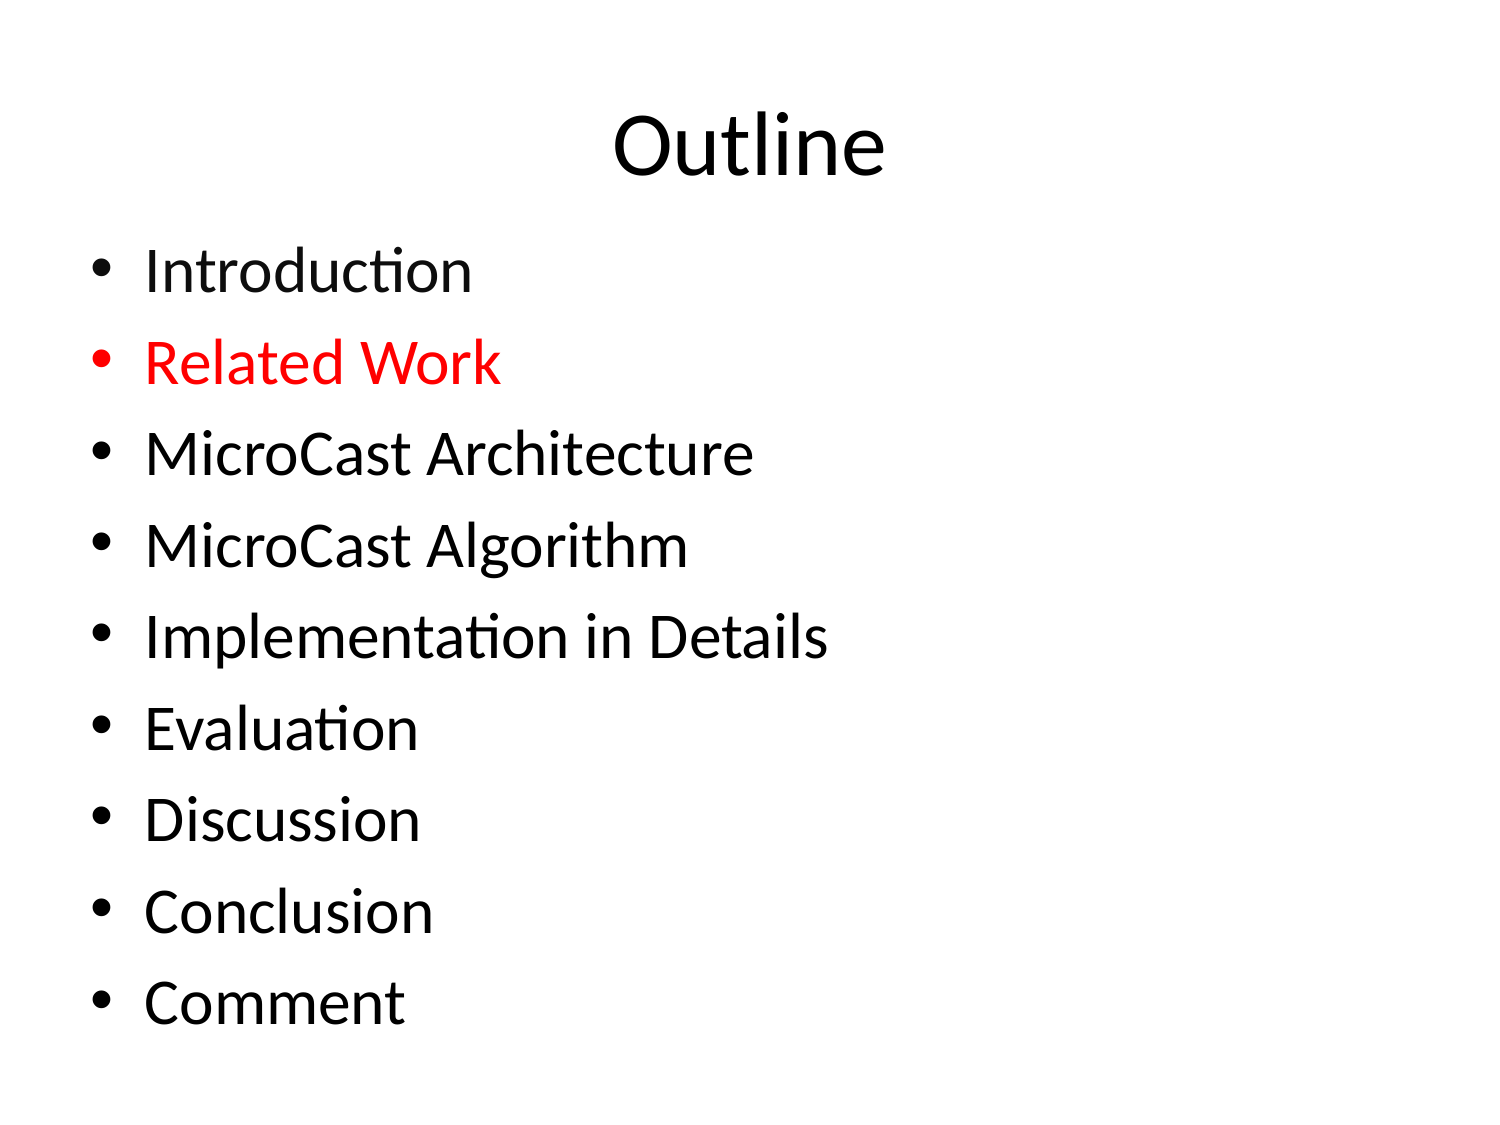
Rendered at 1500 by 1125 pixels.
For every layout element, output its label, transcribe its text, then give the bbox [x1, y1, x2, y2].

list Introduction Related Work MicroCast Architecture MicroCast Algorithm Implementation in Details Evaluation Discussion Conclusion Comment [75, 219, 1425, 1047]
title Outline [75, 45, 1425, 219]
